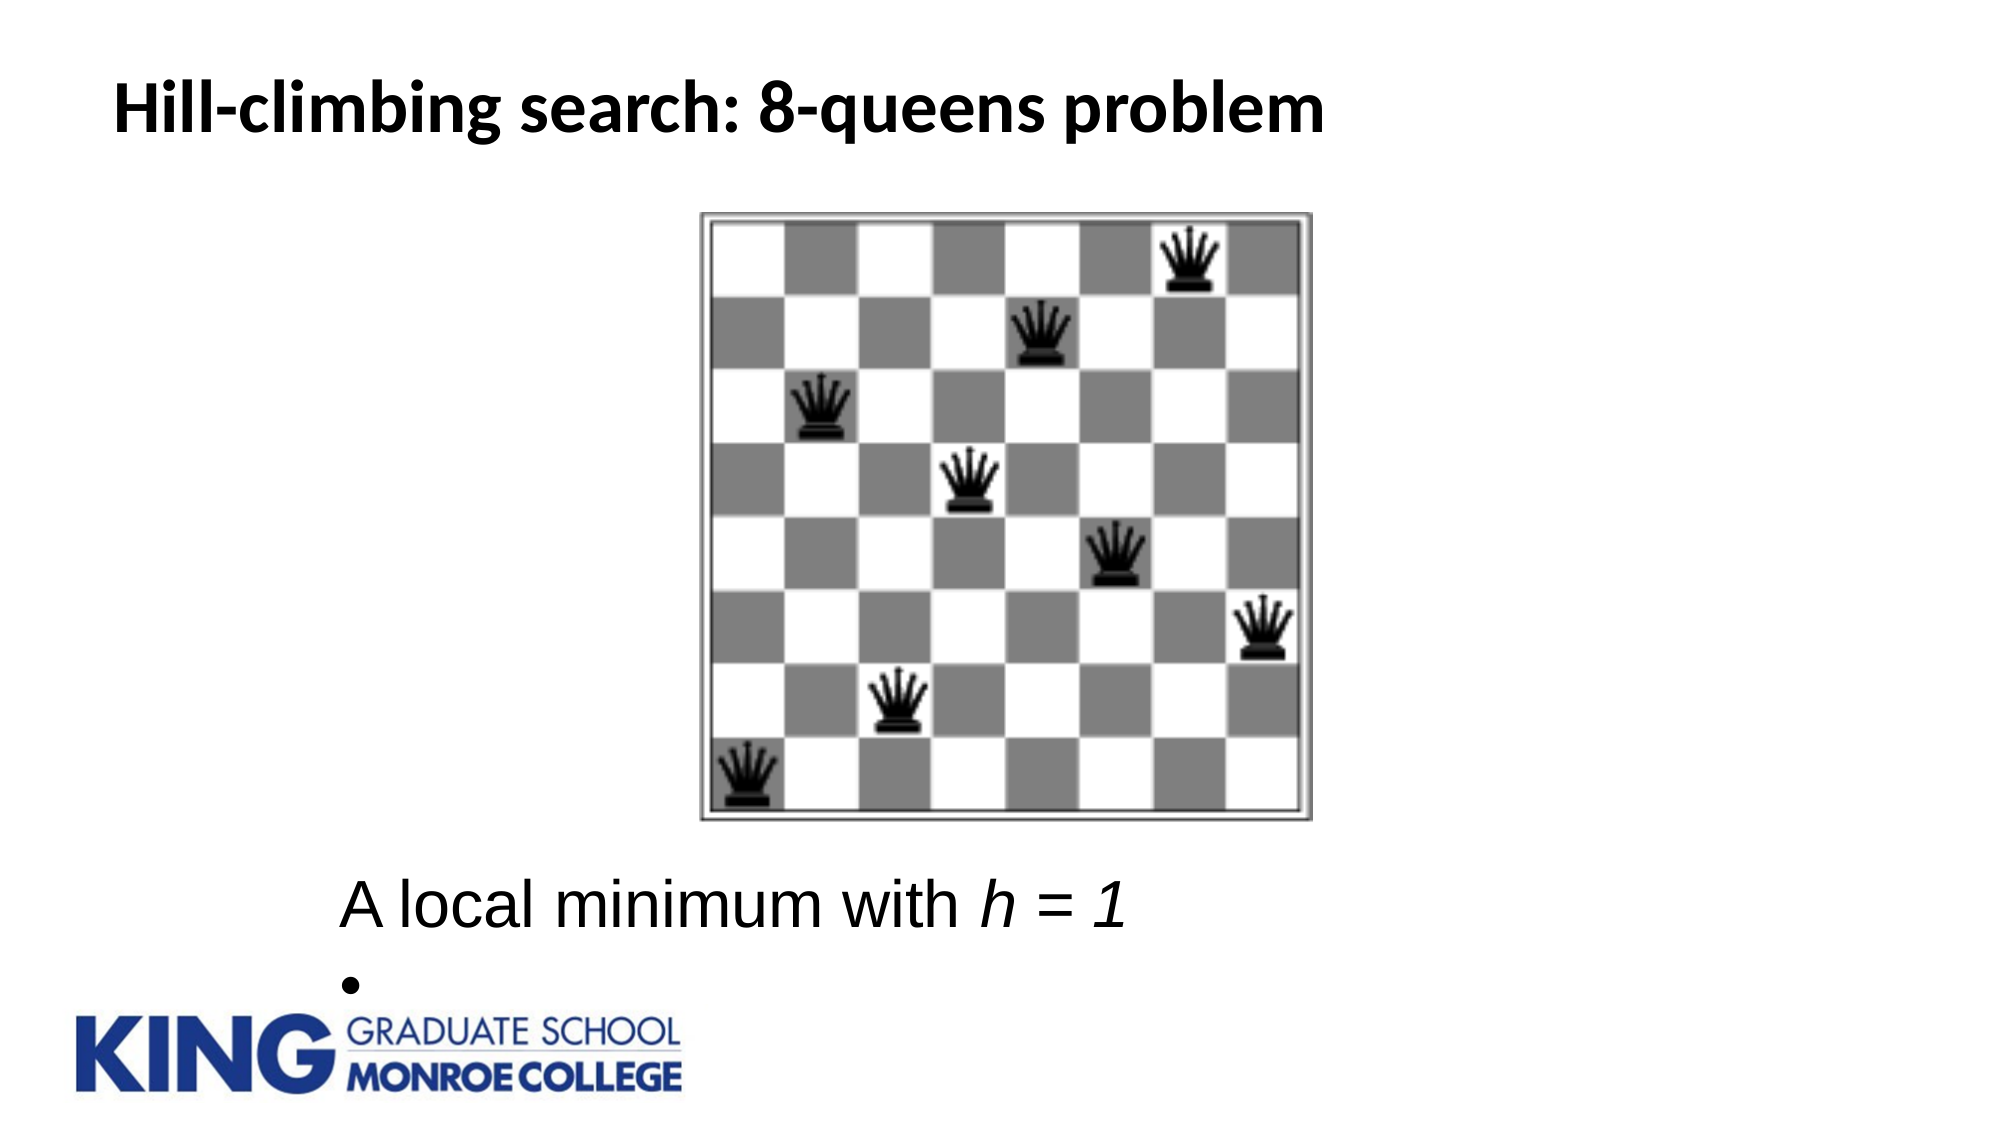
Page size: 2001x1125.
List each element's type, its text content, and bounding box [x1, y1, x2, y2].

picture [54, 1004, 709, 1103]
picture [699, 212, 1313, 825]
text_box A local minimum with h = 1 [324, 787, 1675, 1005]
title Hill-climbing search: 8-queens problem [98, 32, 1902, 185]
